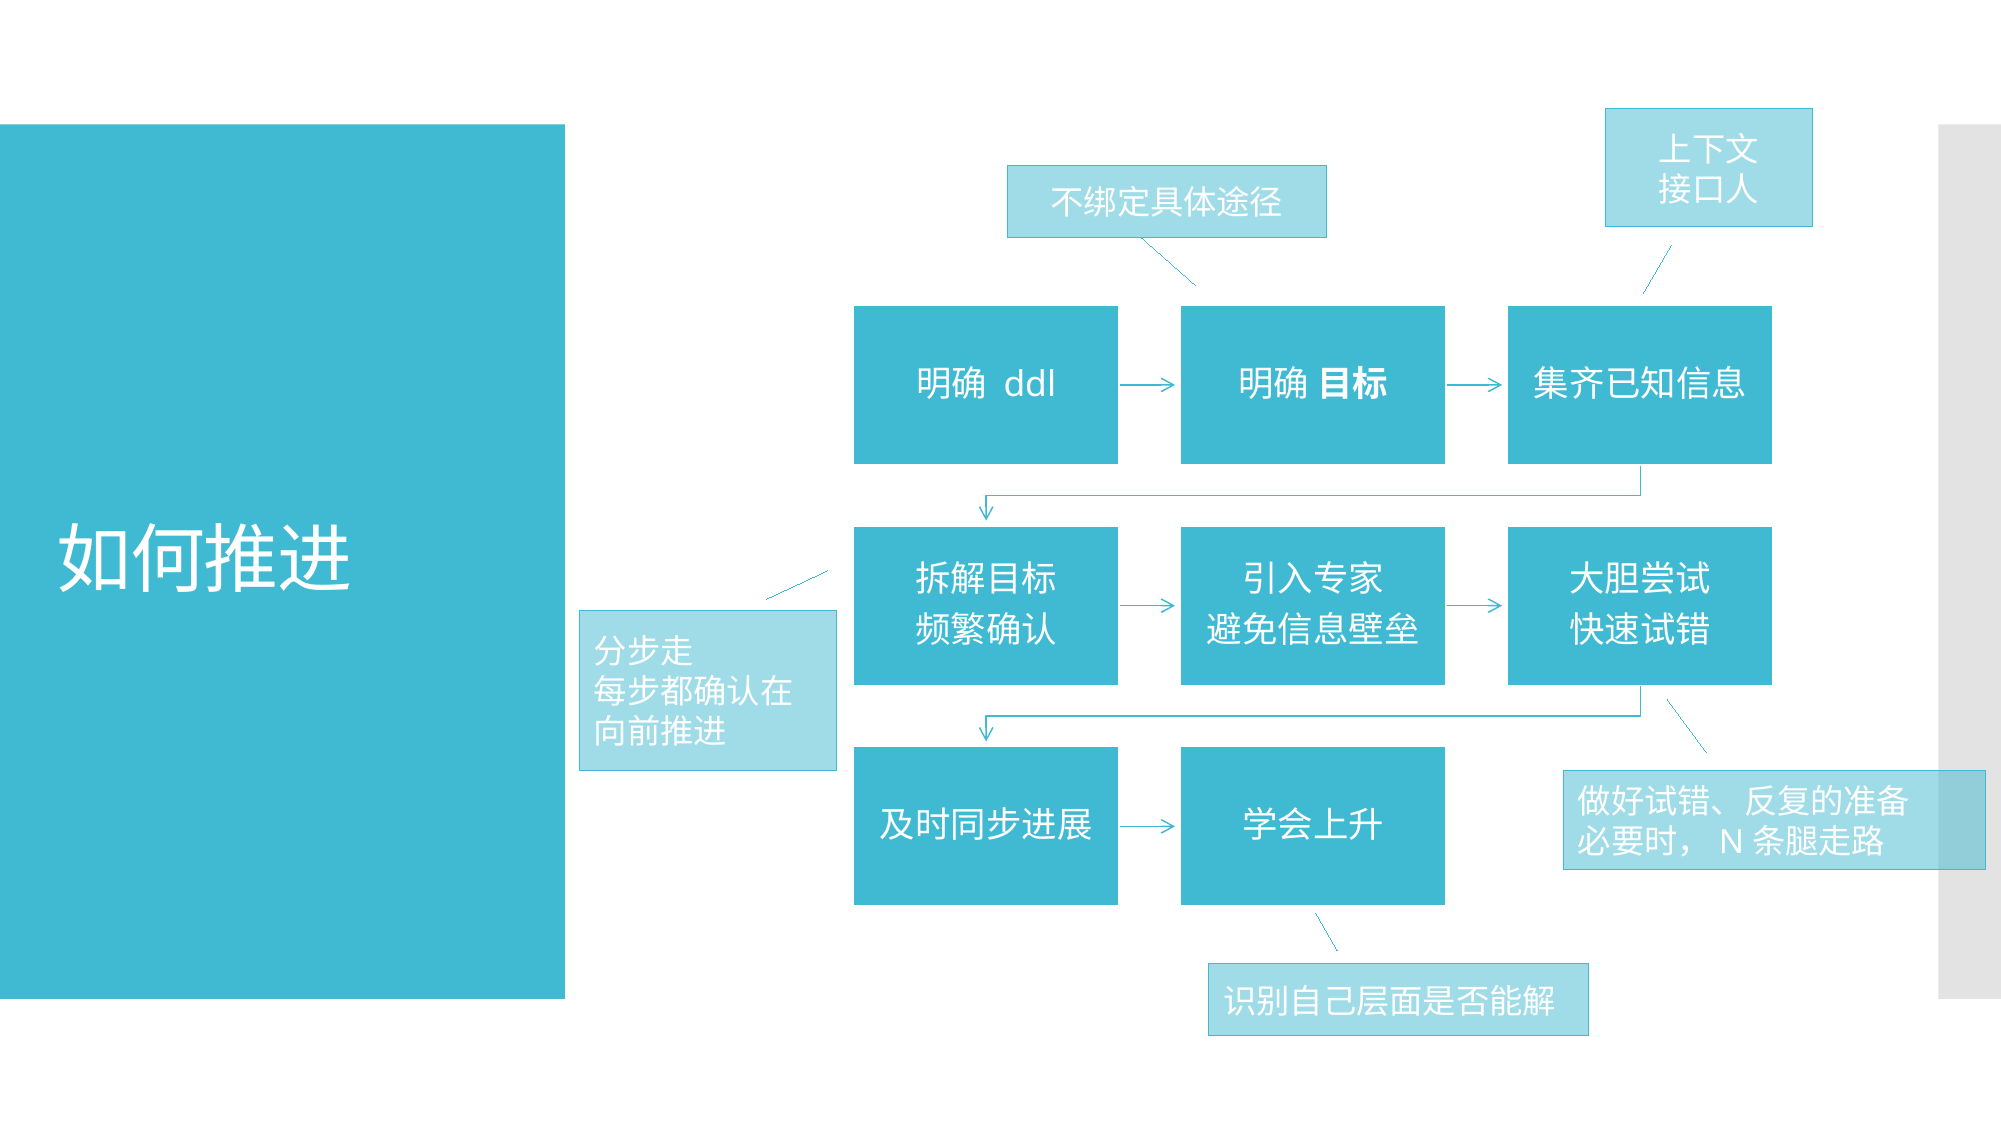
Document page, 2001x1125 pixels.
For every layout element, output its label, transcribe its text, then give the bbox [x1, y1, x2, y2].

title 如何推进 [41, 184, 525, 940]
text_box 分步走 每步都确认在向前推进 [579, 610, 837, 771]
text_box 上下文 接口人 [1605, 108, 1813, 227]
text_box 识别自己层面是否能解 [1208, 993, 1589, 1036]
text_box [852, 218, 1775, 993]
text_box 做好试错、反复的准备 必要时，N条腿走路 [1775, 770, 1986, 870]
text_box 不绑定具体途径 [1007, 165, 1327, 218]
